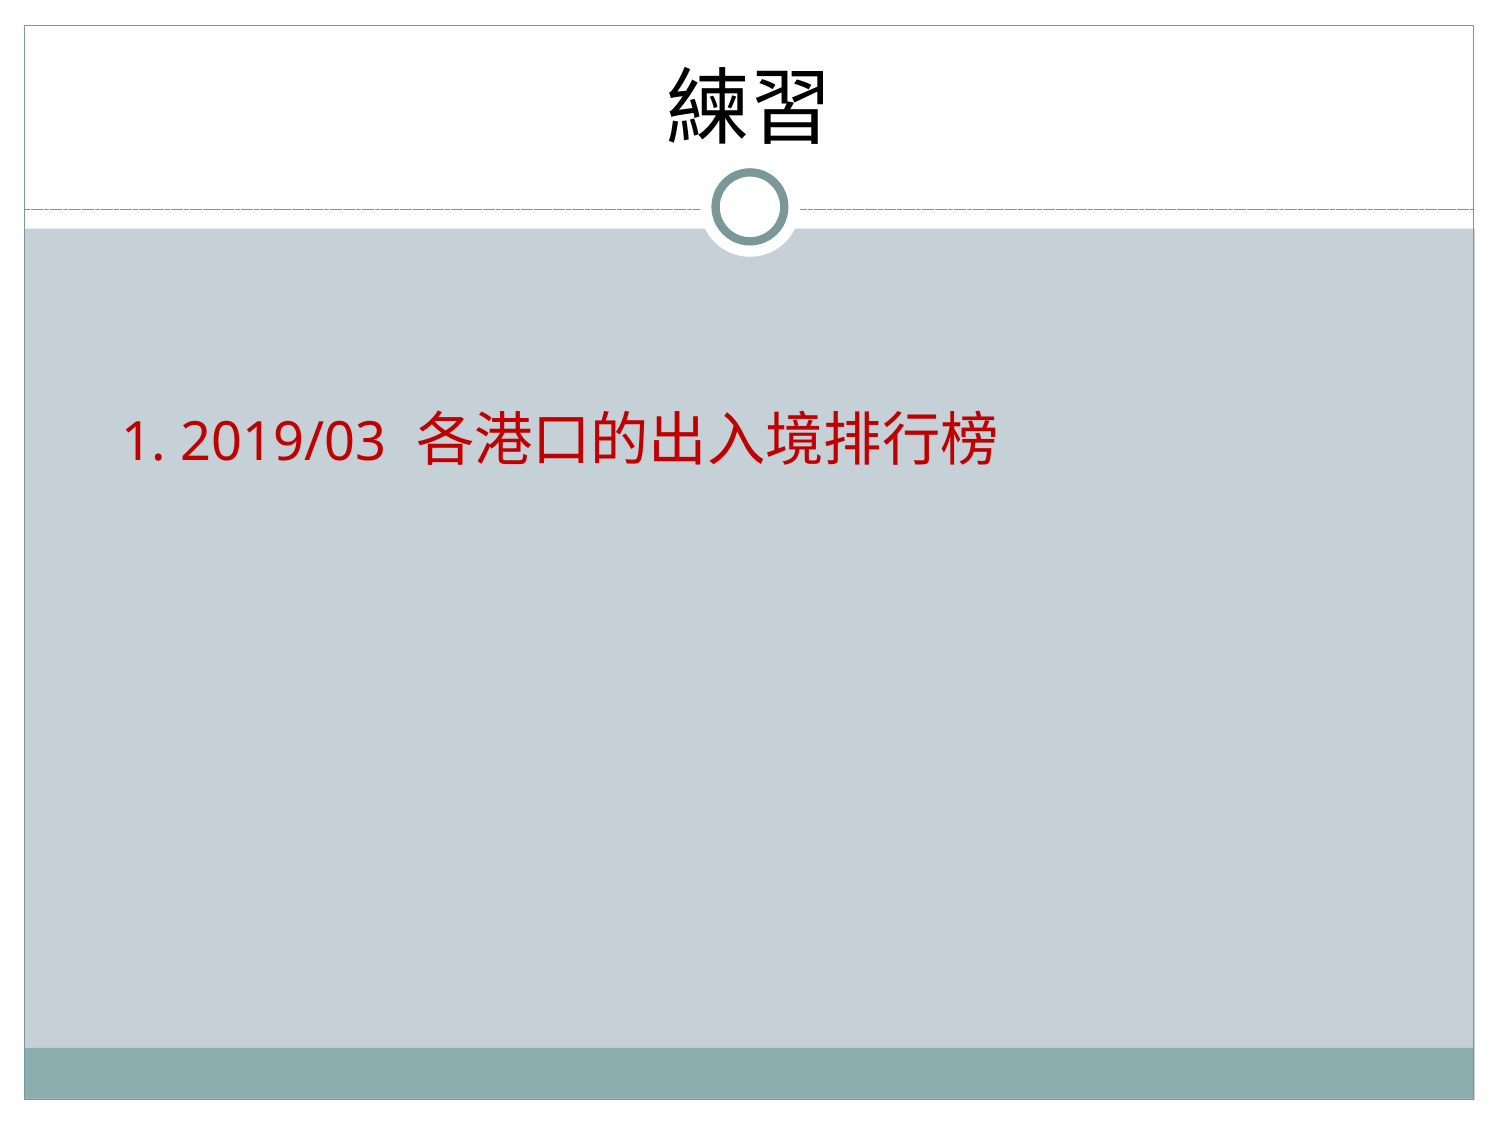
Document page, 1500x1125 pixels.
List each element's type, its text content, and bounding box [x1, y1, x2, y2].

title 練習 [48, 36, 1450, 163]
text_box 1. 2019/03 各港口的出入境排行榜 [113, 394, 1428, 480]
